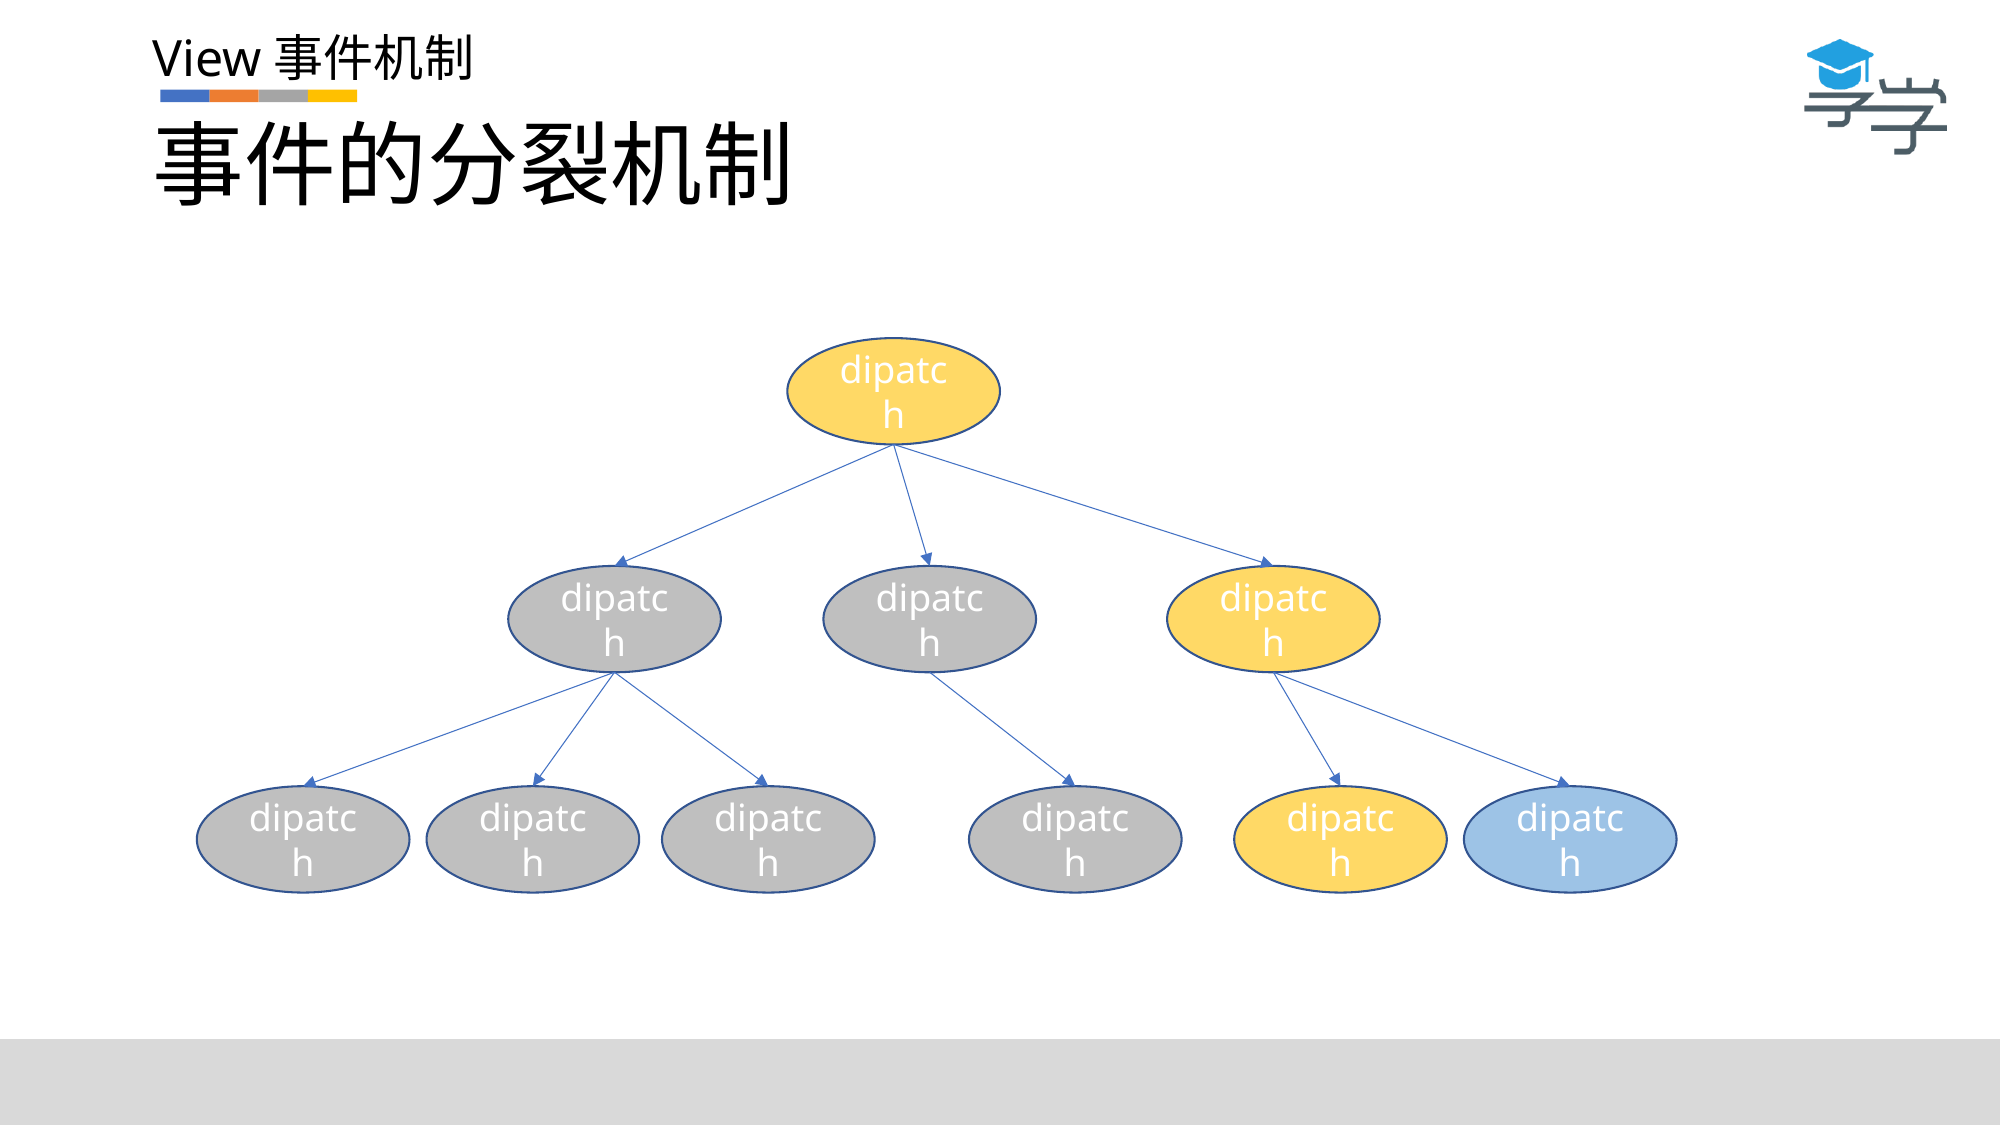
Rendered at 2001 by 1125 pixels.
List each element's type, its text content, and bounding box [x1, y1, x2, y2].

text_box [303, 672, 532, 787]
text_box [532, 672, 614, 787]
text_box dipatch [822, 566, 1038, 674]
text_box dipatch [967, 785, 1183, 894]
text_box dipatch [507, 564, 722, 672]
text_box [614, 672, 769, 787]
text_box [614, 444, 893, 566]
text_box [1273, 672, 1571, 787]
text_box dipatch [1462, 785, 1678, 894]
text_box View事件机制 [137, 2, 657, 118]
title 事件的分裂机制 [137, 59, 1863, 278]
text_box dipatch [1166, 564, 1381, 674]
text_box dipatch [660, 785, 876, 894]
text_box dipatch [786, 337, 1002, 444]
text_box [160, 89, 358, 103]
picture [1799, 20, 1952, 173]
text_box dipatch [425, 787, 641, 894]
text_box dipatch [195, 785, 411, 894]
text_box dipatch [1233, 787, 1448, 894]
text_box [893, 444, 1274, 566]
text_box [929, 672, 1076, 787]
